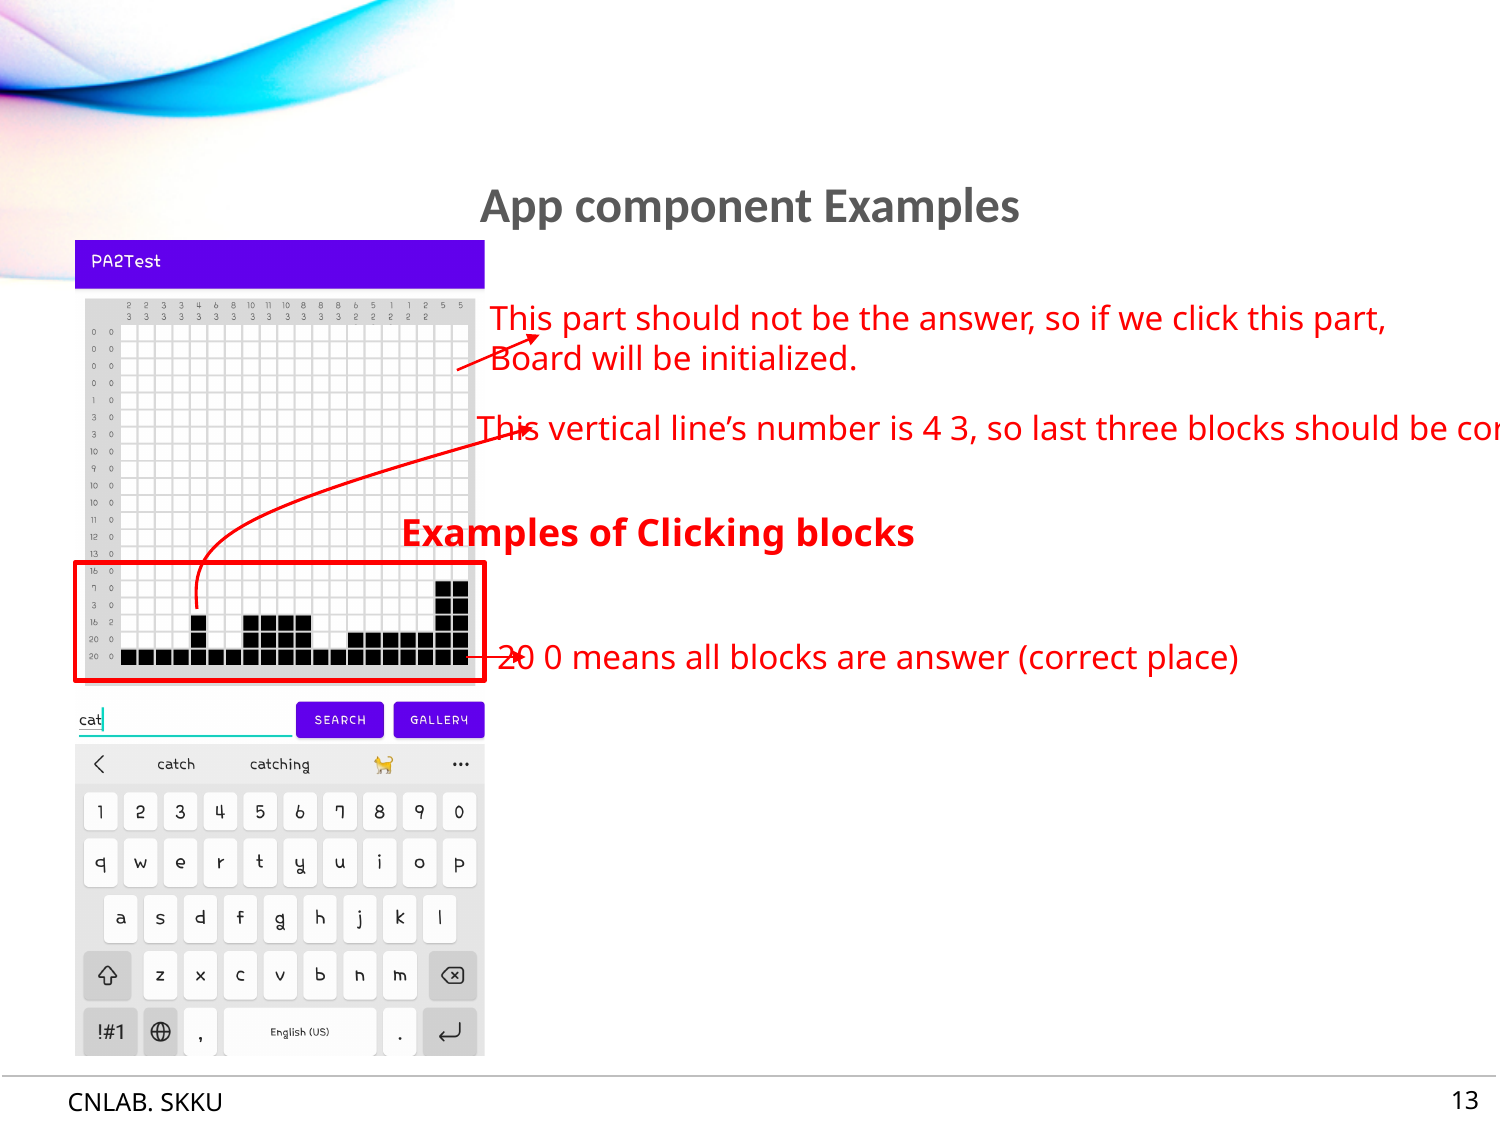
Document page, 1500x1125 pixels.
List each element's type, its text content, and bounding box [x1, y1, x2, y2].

slide_number 13 [1144, 1080, 1495, 1123]
picture [0, 0, 485, 1056]
text_box 20 0 means all blocks are answer (correct place) [488, 629, 1255, 684]
text_box Examples of Clicking blocks [488, 501, 931, 562]
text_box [456, 334, 540, 371]
text_box This part should not be the answer, so if we click this part, Board will be initialized. [488, 289, 1404, 385]
title App component Examples [75, 160, 1425, 244]
text_box This vertical line’s number is 4 3, so last three blocks should be correct [488, 399, 1500, 455]
